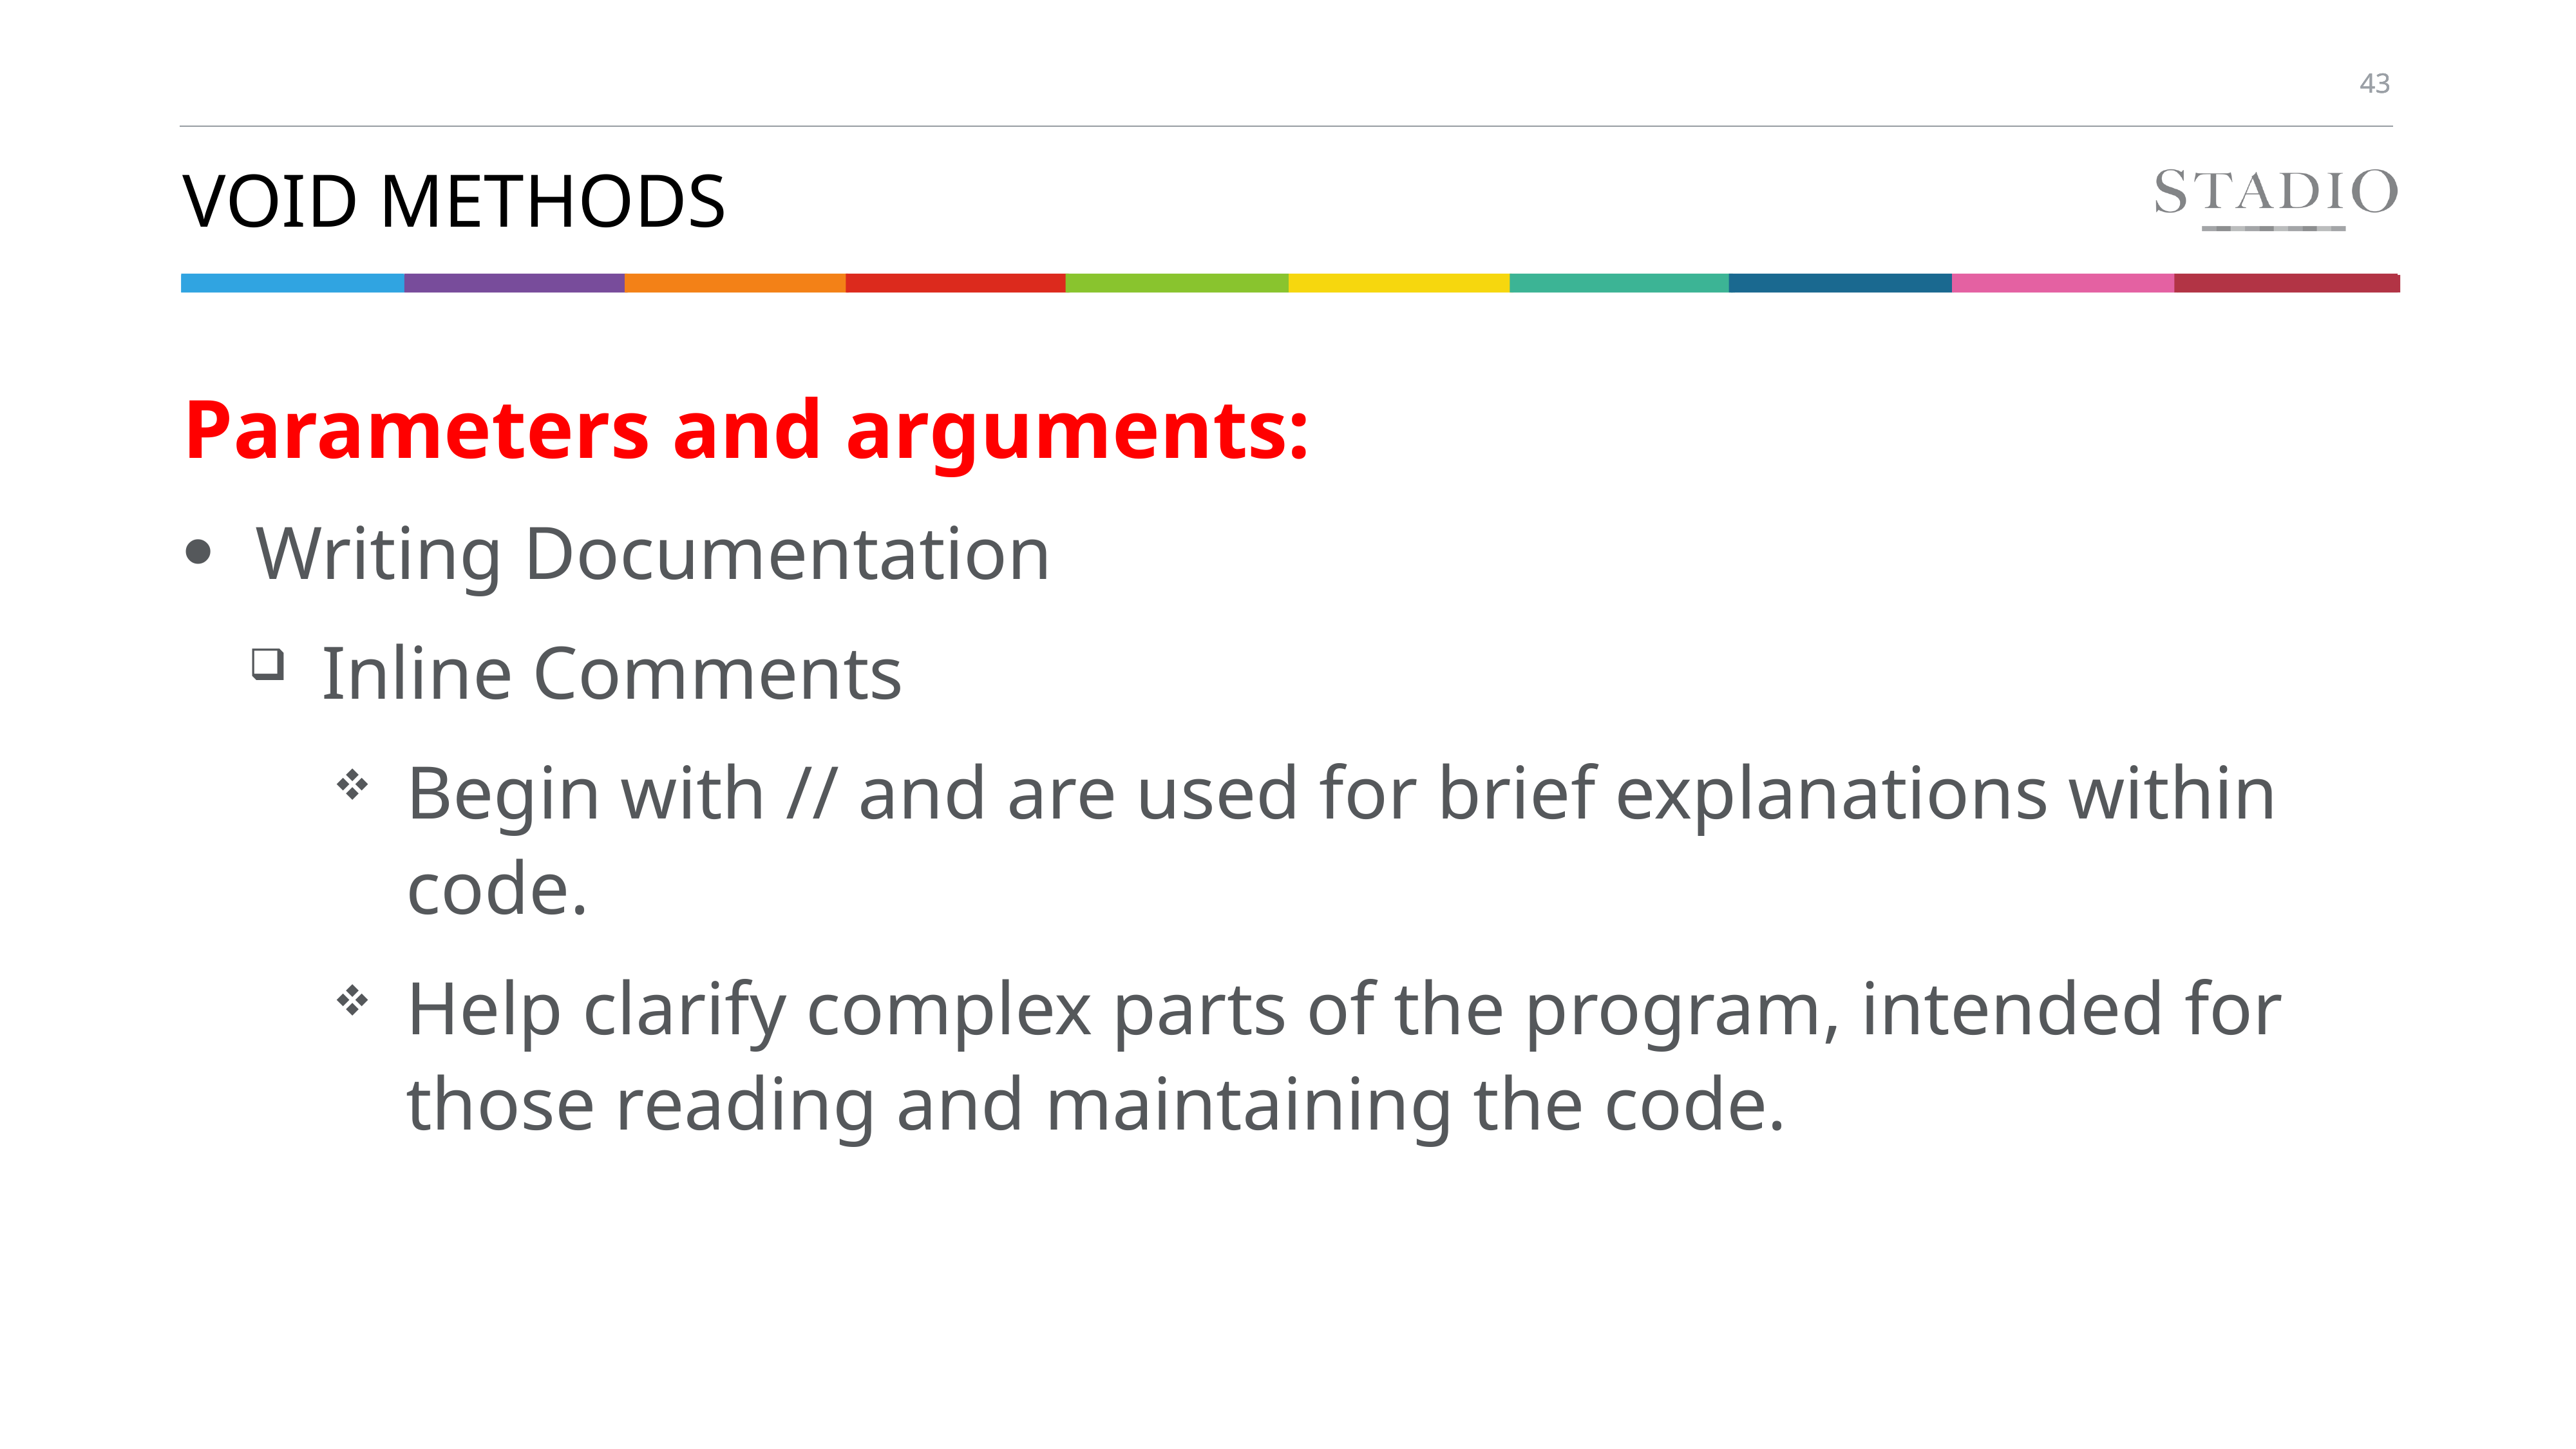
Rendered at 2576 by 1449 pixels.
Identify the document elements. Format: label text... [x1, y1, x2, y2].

list Parameters and arguments: Writing Documentation Inline Comments Begin with // and are used for brief explanations within code. Help clarify complex parts of the program, intended for those reading and maintaining the code. [182, 367, 2402, 1370]
text_box [178, 131, 2398, 279]
picture [2112, 126, 2441, 274]
title Void methods [182, 128, 2069, 131]
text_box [181, 273, 2398, 293]
